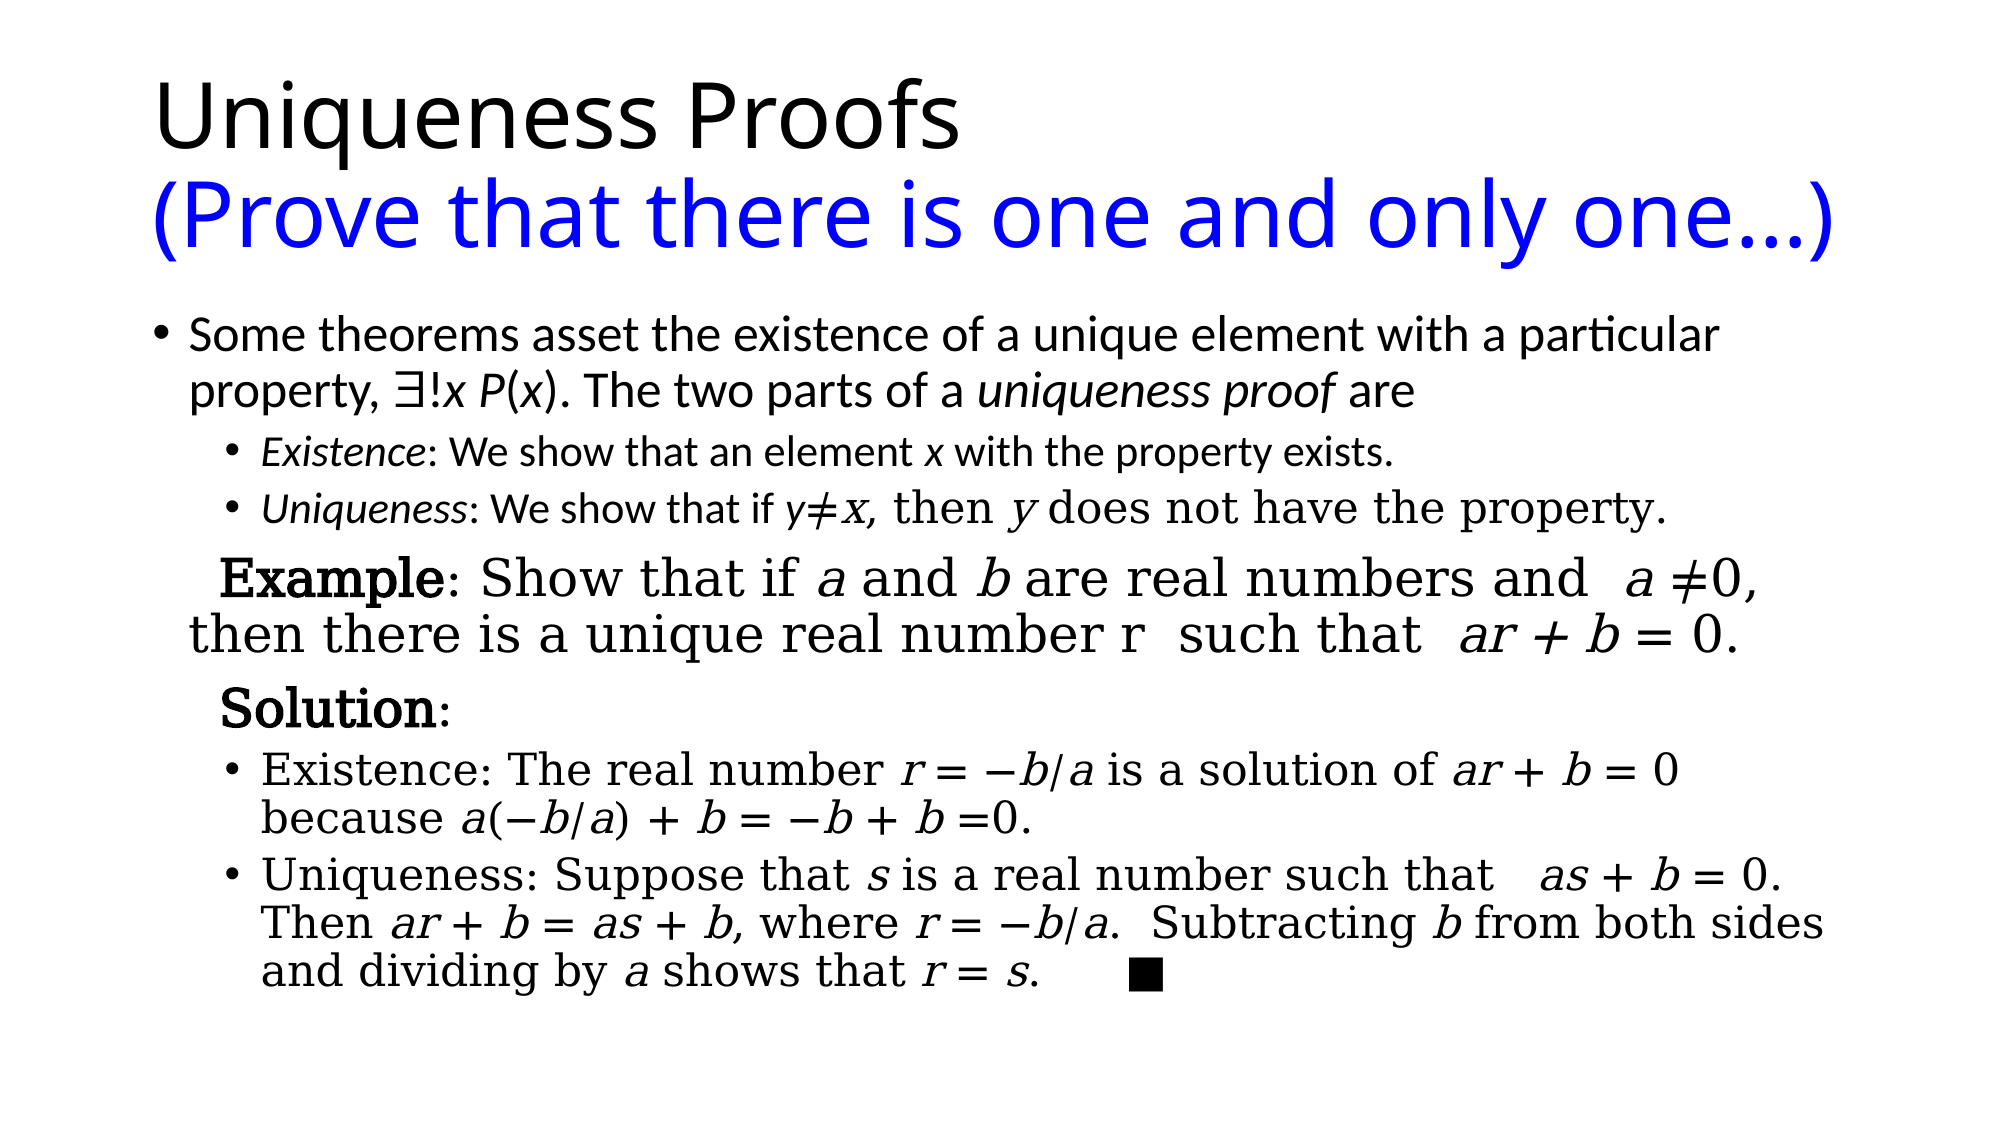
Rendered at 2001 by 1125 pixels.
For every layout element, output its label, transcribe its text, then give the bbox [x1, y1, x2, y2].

list Some theorems asset the existence of a unique element with a particular property, !x P(x). The two parts of a uniqueness proof are Existence: We show that an element x with the property exists. Uniqueness: We show that if y≠x, then y does not have the property. Example: Show that if a and b are real numbers and a ≠0, then there is a unique real number r such that ar + b = 0. Solution: Existence: The real number r = −b/a is a solution of ar + b = 0 because a(−b/a) + b = −b + b =0. Uniqueness: Suppose that s is a real number such that as + b = 0. Then ar + b = as + b, where r = −b/a. Subtracting b from both sides and dividing by a shows that r = s. ■ [137, 299, 1863, 1014]
title Uniqueness Proofs (Prove that there is one and only one…) [137, 59, 1863, 278]
